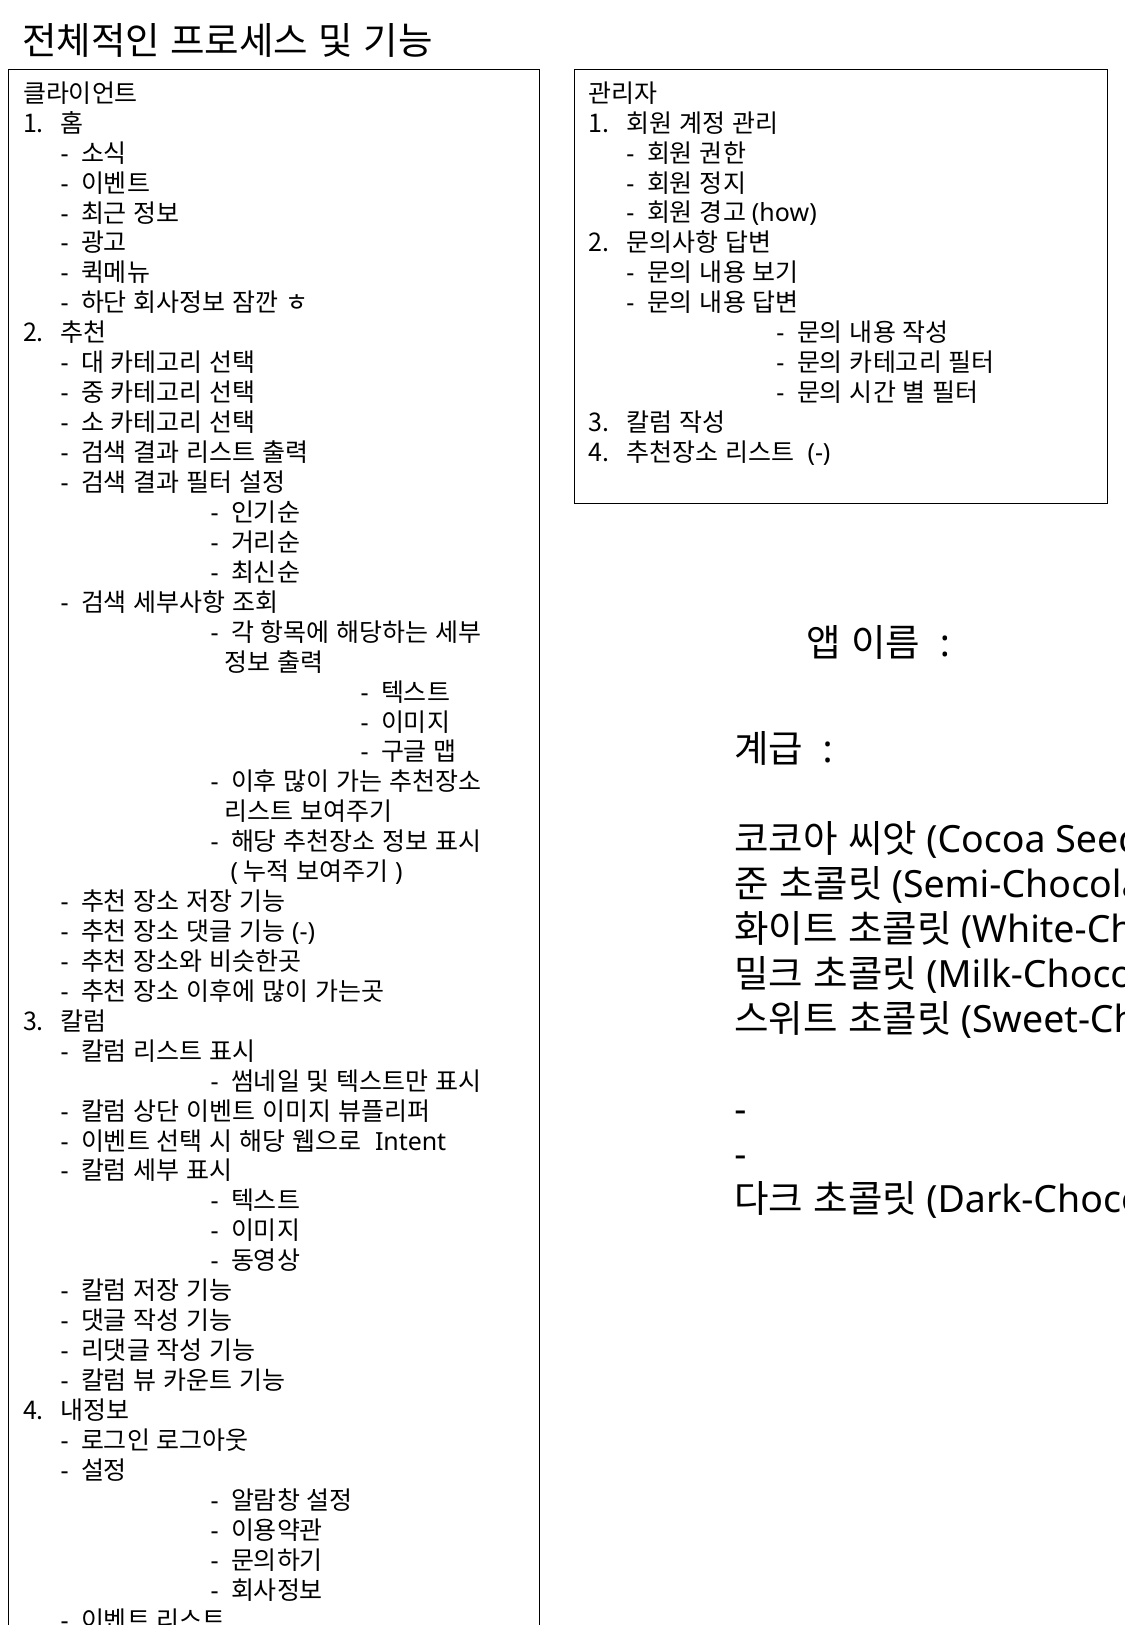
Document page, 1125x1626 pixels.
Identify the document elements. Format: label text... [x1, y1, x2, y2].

text_box 앱 이름 : [791, 611, 975, 672]
text_box 클라이언트 홈 - 소식 - 이벤트 - 최근 정보 - 광고 - 퀵메뉴 - 하단 회사정보 잠깐 ㅎ 추천 - 대 카테고리 선택 - 중 카테고리 선택 - 소 카테고리 선택 - 검색 결과 리스트 출력 - 검색 결과 필터 설정 - 인기순 - 거리순 - 최신순 - 검색 세부사항 조회 - 각 항목에 해당하는 세부 정보 출력 - 텍스트 - 이미지 - 구글 맵 - 이후 많이 가는 추천장소 리스트 보여주기 - 해당 추천장소 정보 표시 (누적 보여주기) - 추천 장소 저장 기능 - 추천 장소 댓글 기능(-) - 추천 장소와 비슷한곳 - 추천 장소 이후에 많이 가는곳 칼럼 - 칼럼 리스트 표시 - 썸네일 및 텍스트만 표시 - 칼럼 상단 이벤트 이미지 뷰플리퍼 - 이벤트 선택 시 해당 웹으로 Intent - 칼럼 세부 표시 - 텍스트 - 이미지 - 동영상 - 칼럼 저장 기능 - 댓글 작성 기능 - 리댓글 작성 기능 - 칼럼 뷰 카운트 기능 내정보 - 로그인 로그아웃 - 설정 - 알람창 설정 - 이용약관 - 문의하기 - 회사정보 - 이벤트 리스트 - 공지사항 리스트 - 앱 정보 [8, 69, 540, 1625]
text_box 계급 : 코코아 씨앗(Cocoa Seeds) 준 초콜릿(Semi-Chocolate) 7% 화이트 초콜릿(White-Chocolate) 20% 밀크 초콜릿(Milk-Chocolate) 25% 스위트 초콜릿(Sweet-Chocolate) 30% - - 다크 초콜릿(Dark-Chocolate) 90% 이상 [719, 717, 1125, 1273]
text_box 전체적인 프로세스 및 기능 [7, 9, 539, 69]
text_box 관리자 회원 계정 관리 - 회원 권한 - 회원 정지 - 회원 경고(how) 문의사항 답변 - 문의 내용 보기 - 문의 내용 답변 - 문의 내용 작성 - 문의 카테고리 필터 - 문의 시간 별 필터 칼럼 작성 추천장소 리스트 (-) [574, 69, 1108, 504]
